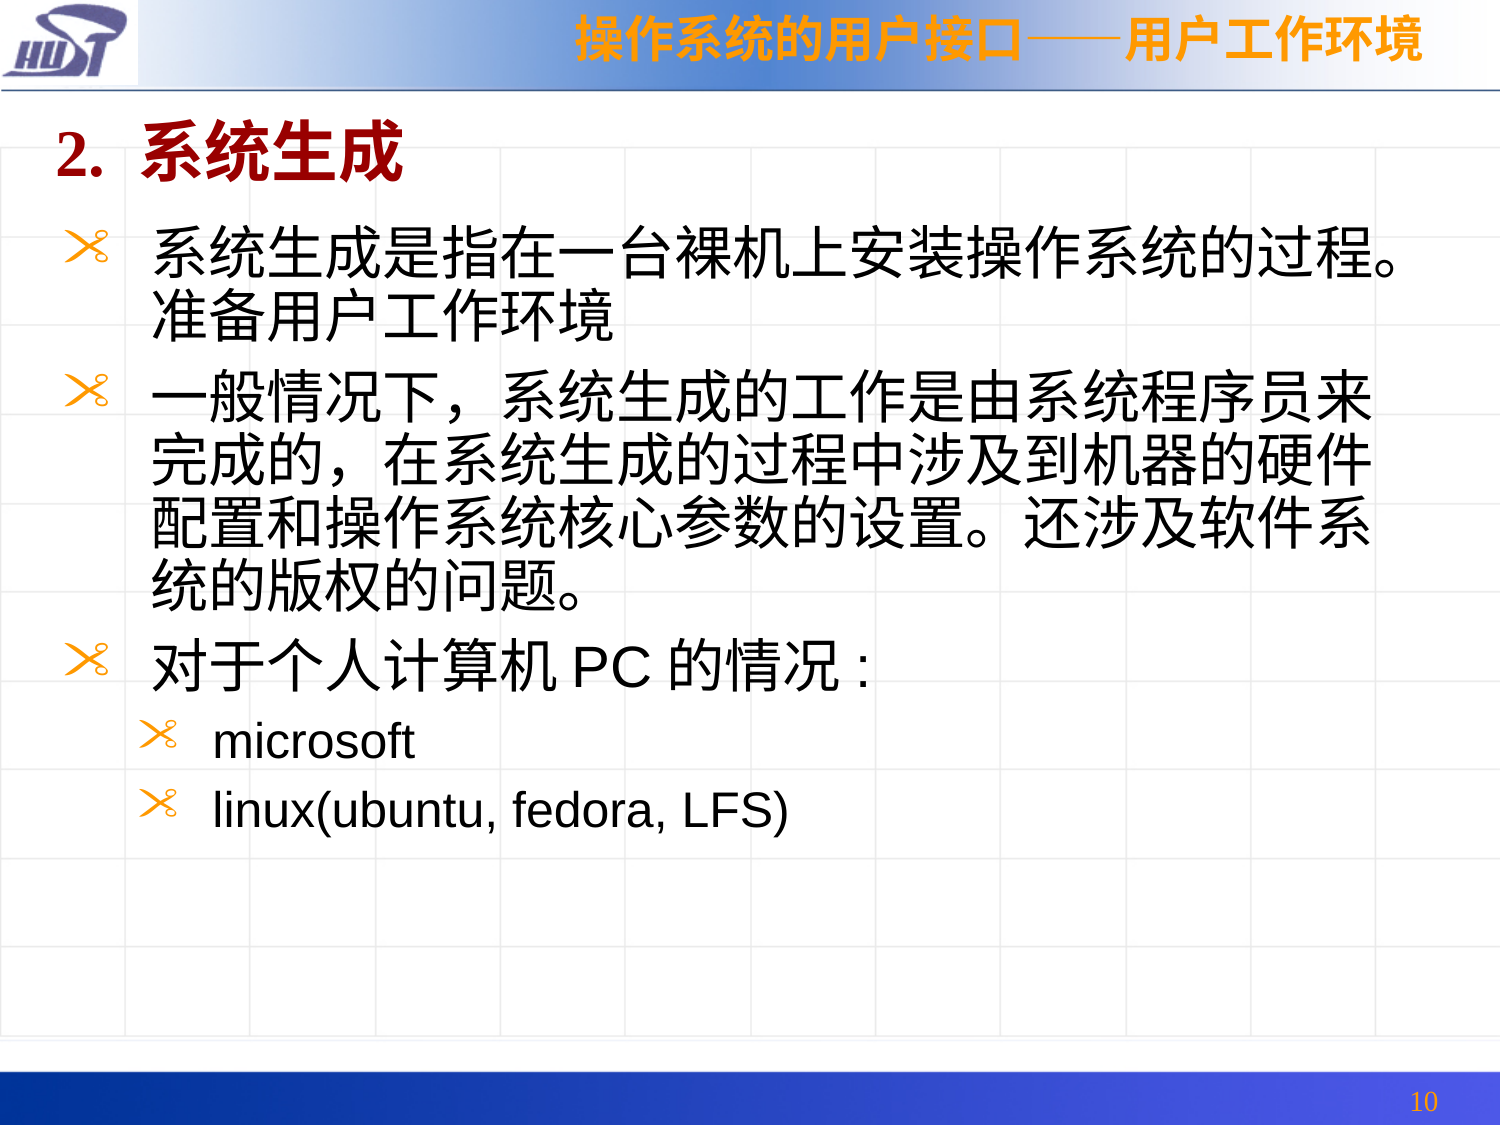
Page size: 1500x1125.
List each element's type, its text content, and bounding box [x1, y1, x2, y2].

text_box 10 [1393, 1067, 1455, 1125]
text_box 2. 系统生成 [40, 86, 982, 198]
text_box 操作系统的用户接口——用户工作环境 [62, 6, 1440, 76]
picture [0, 0, 1500, 1125]
text_box 系统生成是指在一台裸机上安装操作系统的过程。准备用户工作环境 一般情况下，系统生成的工作是由系统程序员来完成的，在系统生成的过程中涉及到机器的硬件配置和操作系统核心参数的设置。还涉及软件系统的版权的问题。 对于个人计算机PC的情况: microsoft linux(ubuntu, fedora, LFS) [47, 217, 1399, 954]
